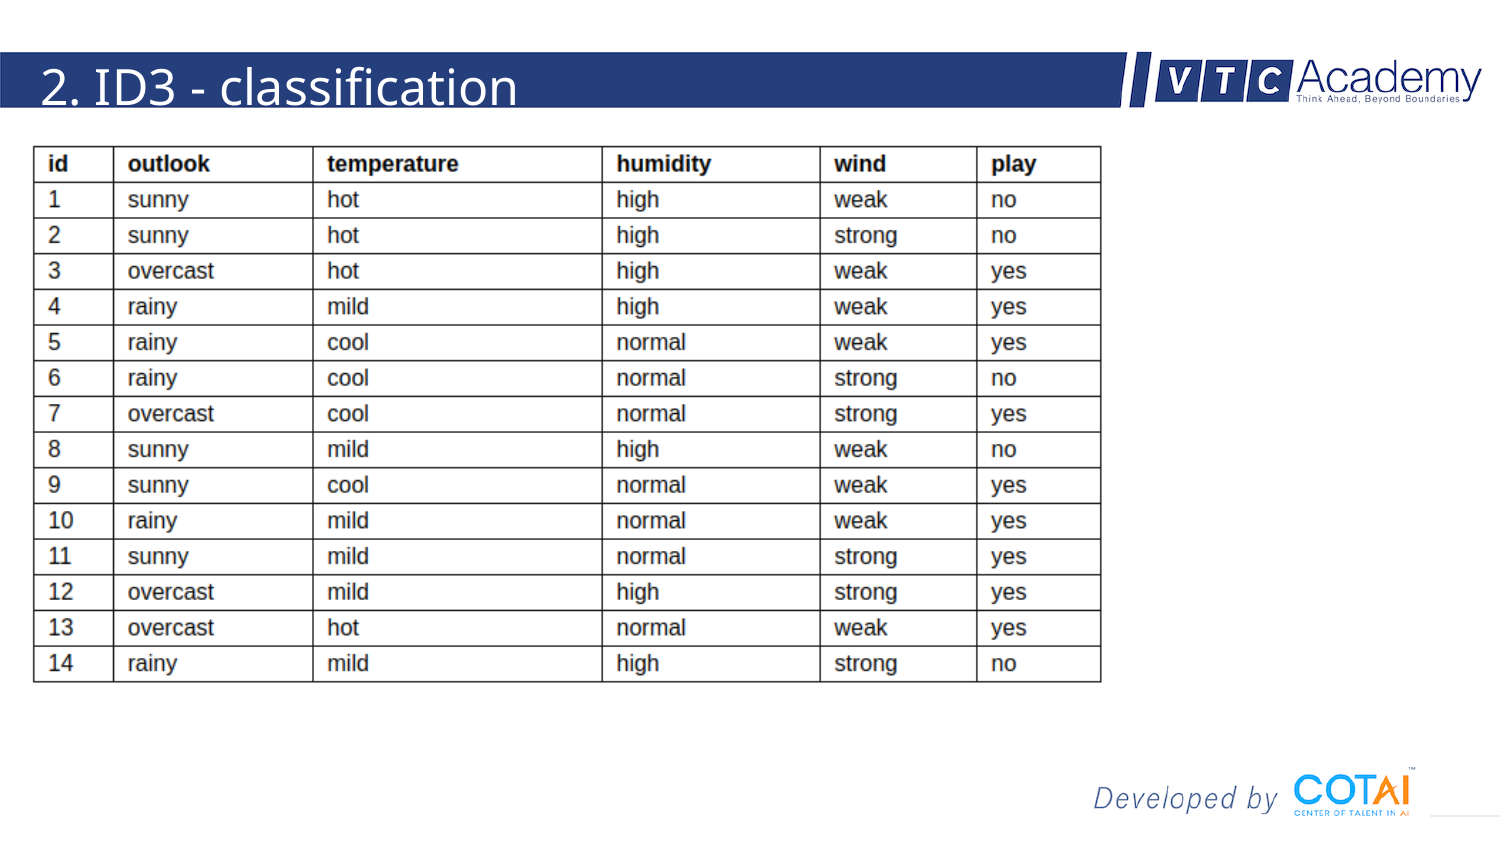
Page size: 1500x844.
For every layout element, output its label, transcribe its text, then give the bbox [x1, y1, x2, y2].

title 2. ID3 - classification [29, 44, 1323, 127]
picture [0, 0, 1500, 844]
